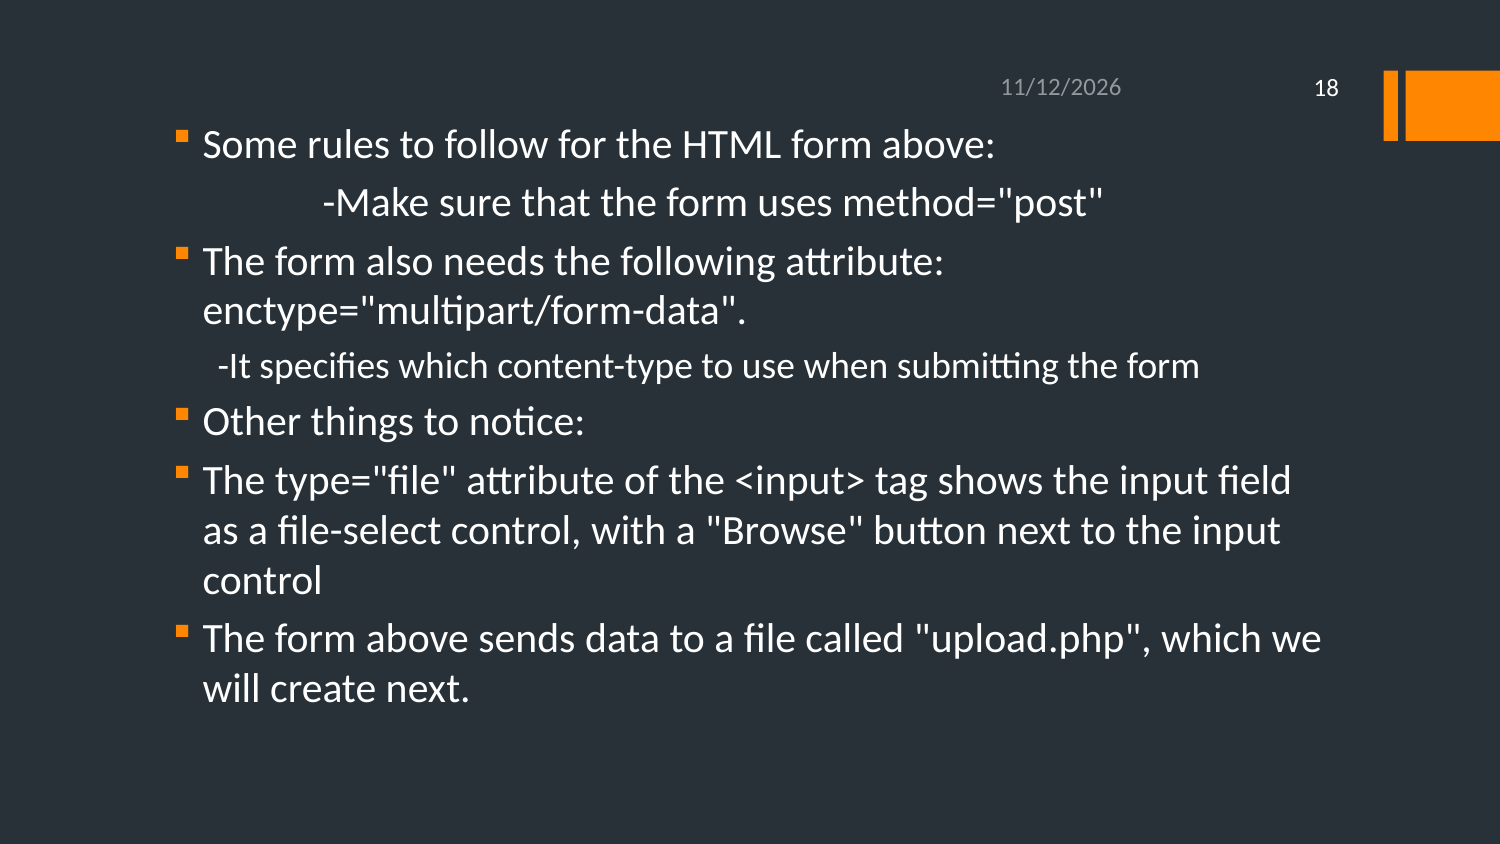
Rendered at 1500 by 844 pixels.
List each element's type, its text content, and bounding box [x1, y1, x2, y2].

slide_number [985, 67, 1181, 105]
list Some rules to follow for the HTML form above: -Make sure that the form uses method="post" The form also needs the following attribute: enctype="multipart/form-data". -It specifies which content-type to use when submitting the form Other things to notice: The type="file" attribute of the <input> tag shows the input field as a file-select control, with a "Browse" button next to the input control The form above sends data to a file called "upload.php", which we will create next. [150, 108, 1350, 839]
slide_number 18 [1199, 67, 1355, 105]
